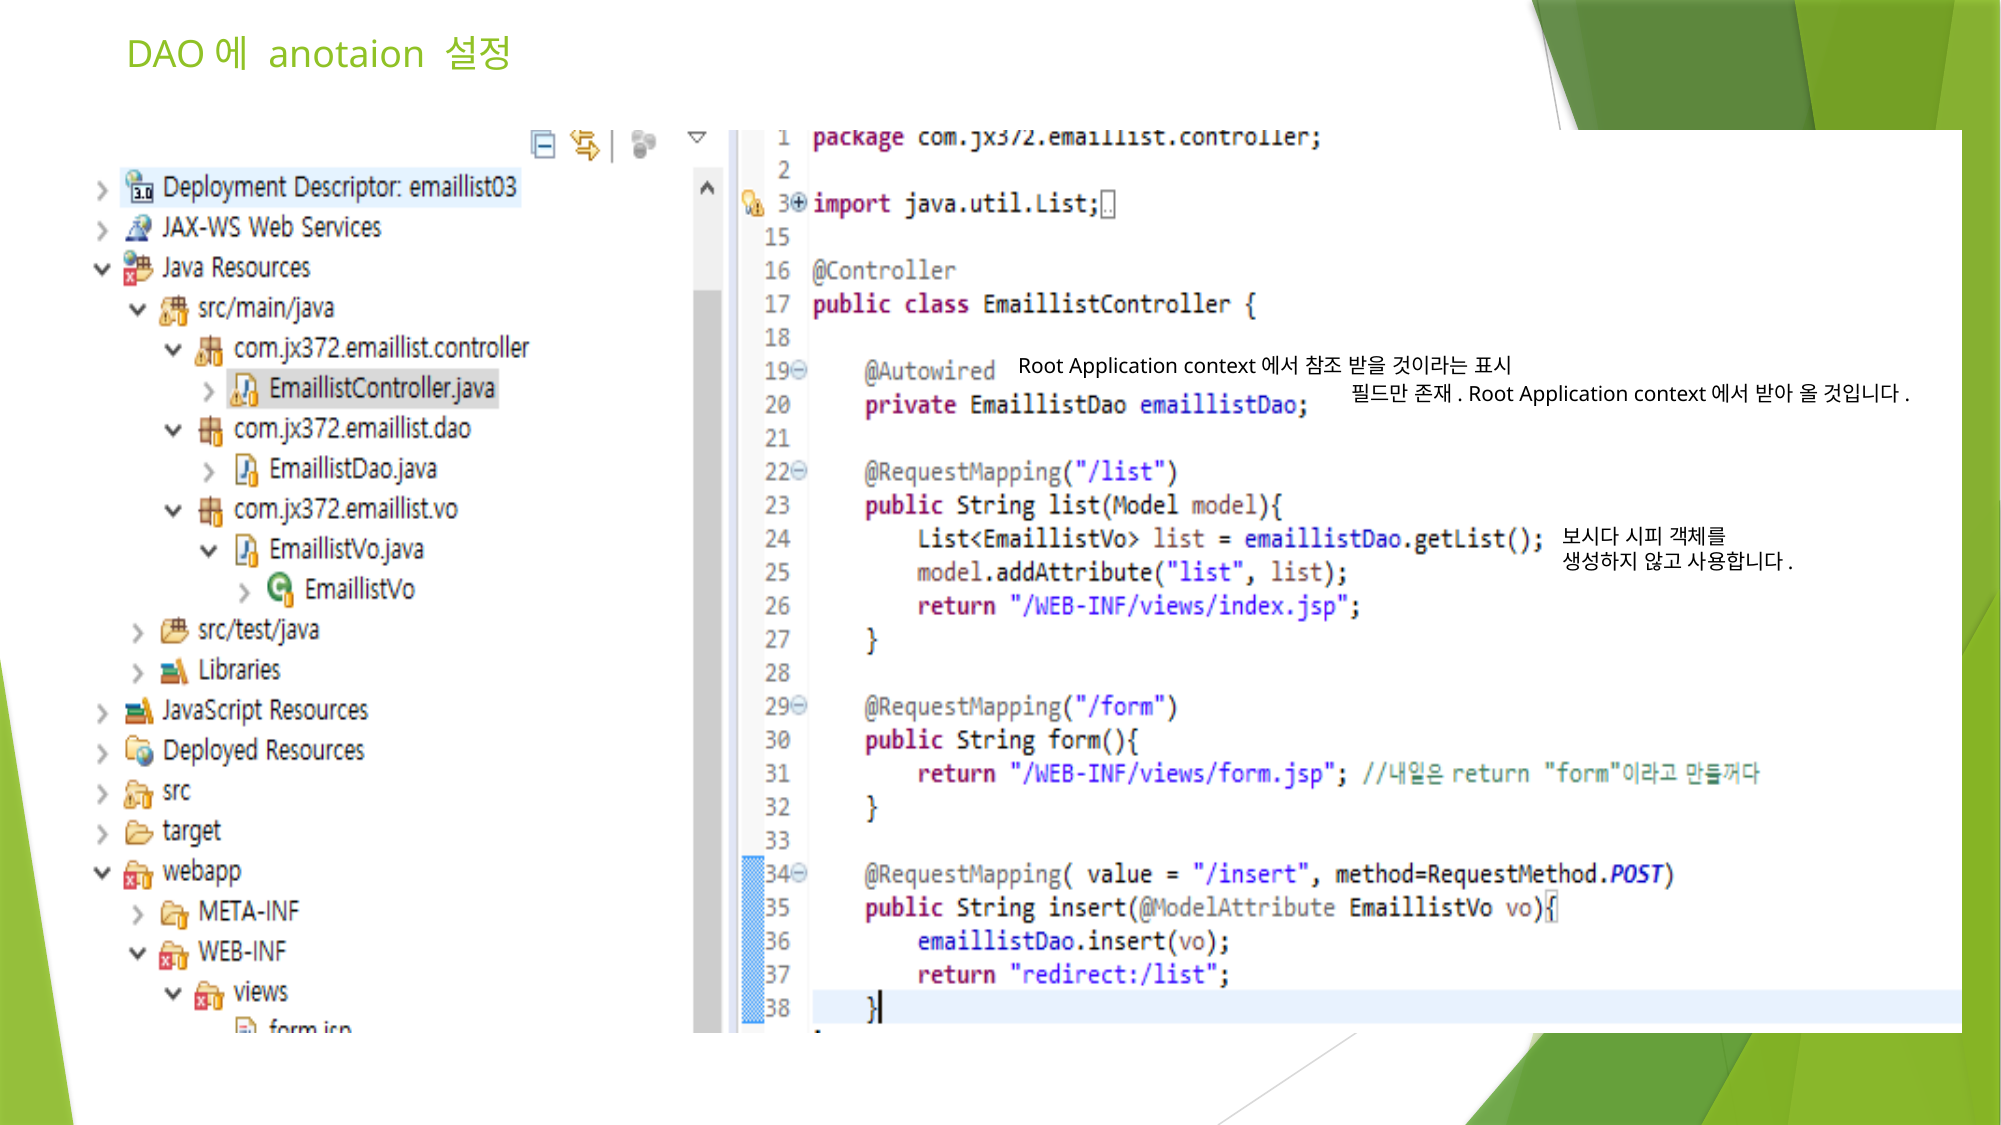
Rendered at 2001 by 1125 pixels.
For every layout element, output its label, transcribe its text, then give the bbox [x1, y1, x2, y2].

title DAO에 anotaion 설정 [111, 22, 1522, 129]
picture [67, 130, 1963, 1034]
